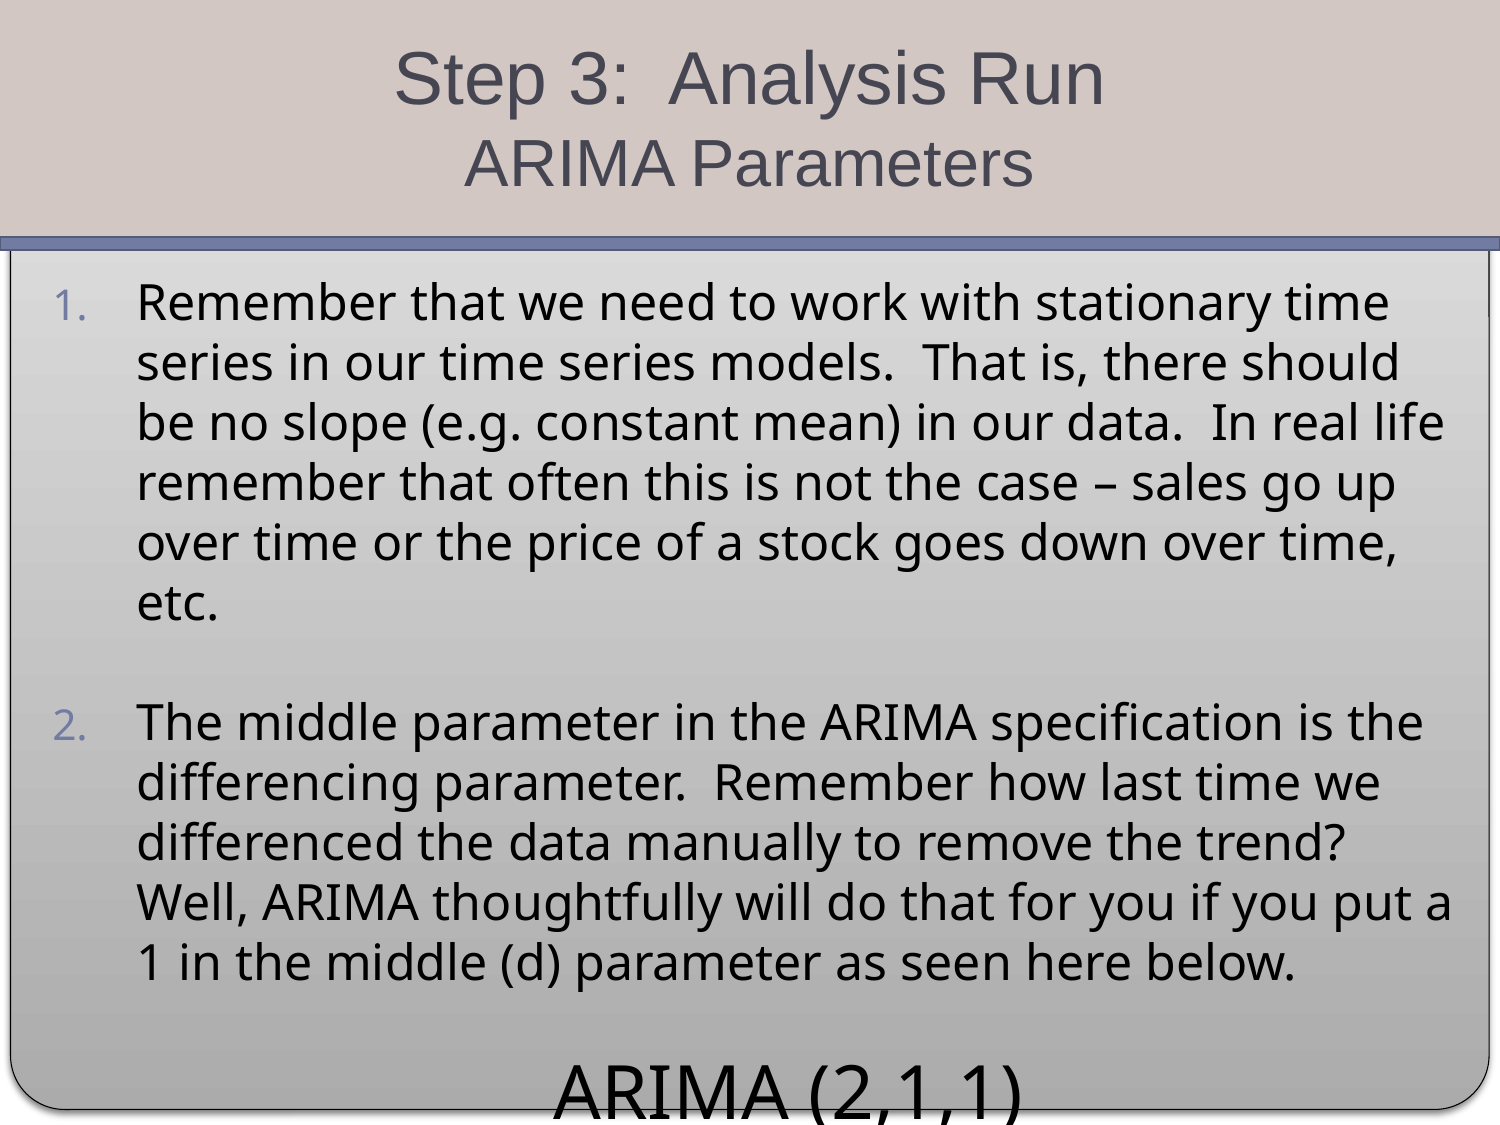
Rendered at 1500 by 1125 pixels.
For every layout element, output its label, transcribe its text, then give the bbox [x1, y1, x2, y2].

text_box [0, 236, 1500, 251]
text_box Step 3: Analysis Run ARIMA Parameters [0, 0, 1500, 236]
list Remember that we need to work with stationary time series in our time series models. That is, there should be no slope (e.g. constant mean) in our data. In real life remember that often this is not the case – sales go up over time or the price of a stock goes down over time, etc. The middle parameter in the ARIMA specification is the differencing parameter. Remember how last time we differenced the data manually to remove the trend? Well, ARIMA thoughtfully will do that for you if you put a 1 in the middle (d) parameter as seen here below. ARIMA (2,1,1) [37, 262, 1475, 1088]
